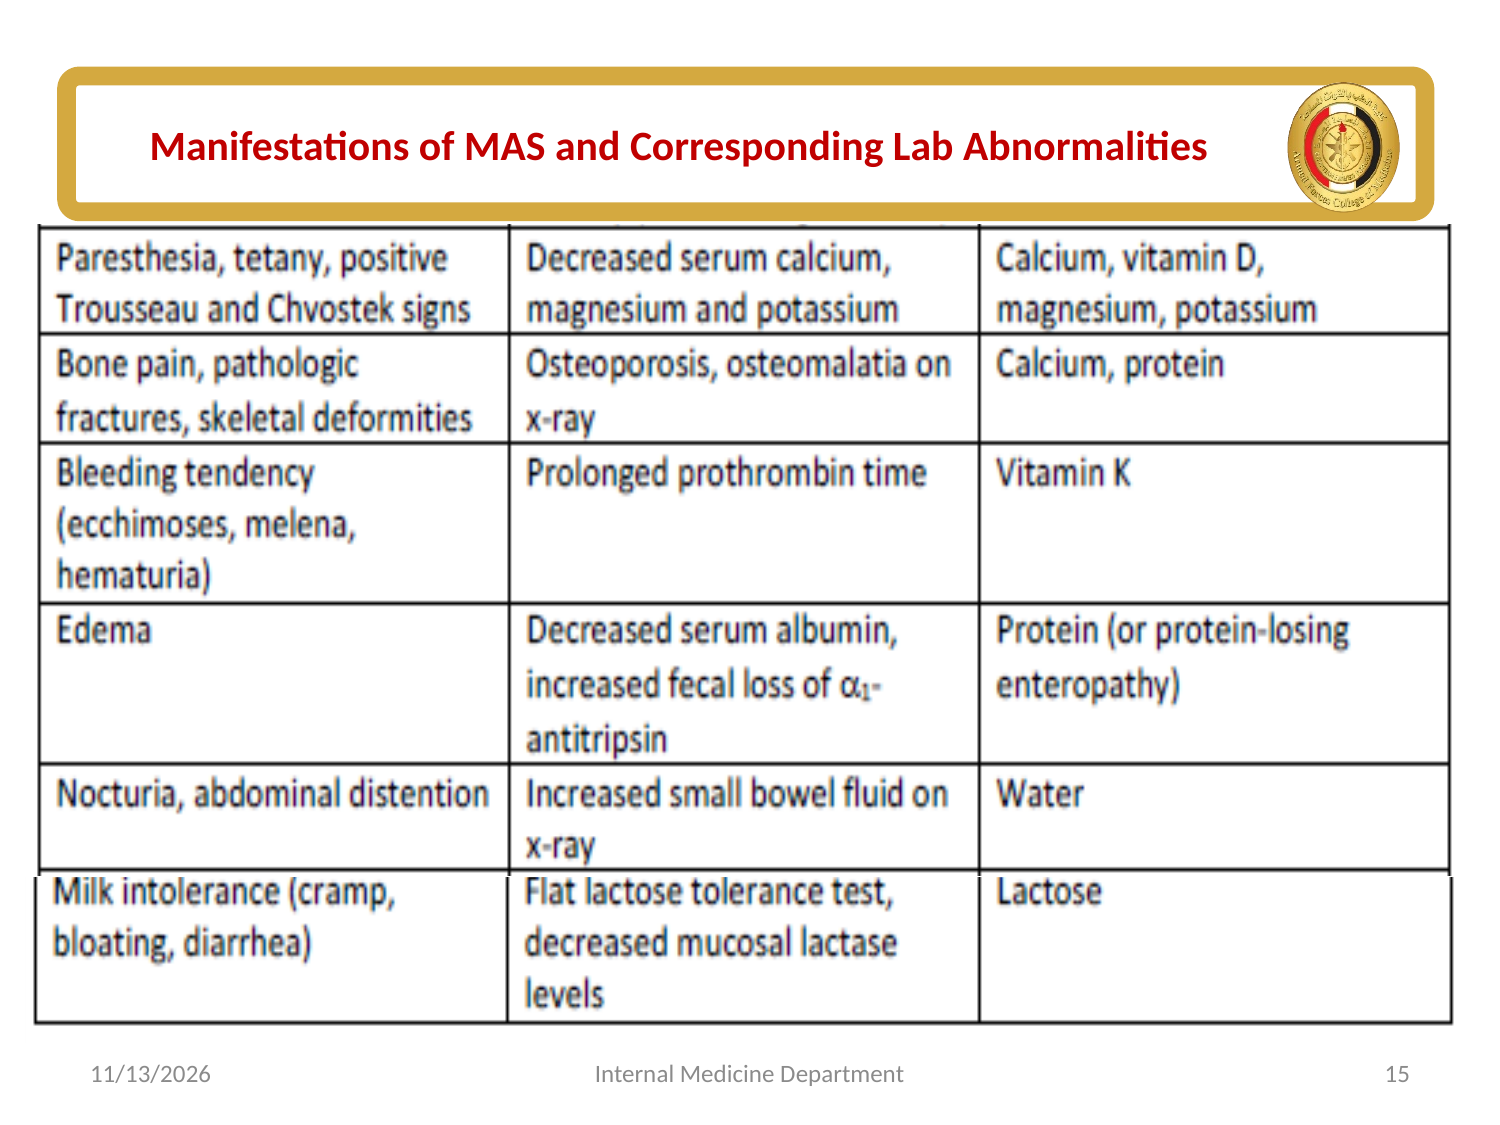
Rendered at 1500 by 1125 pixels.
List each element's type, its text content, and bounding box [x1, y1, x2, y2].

slide_number 15 [1074, 1053, 1425, 1103]
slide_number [75, 1053, 425, 1103]
footer Internal Medicine Department [512, 1053, 988, 1103]
title Manifestations of MAS and Corresponding Lab Abnormalities [66, 98, 1292, 189]
picture [1292, 82, 1400, 213]
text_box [24, 224, 1500, 1043]
